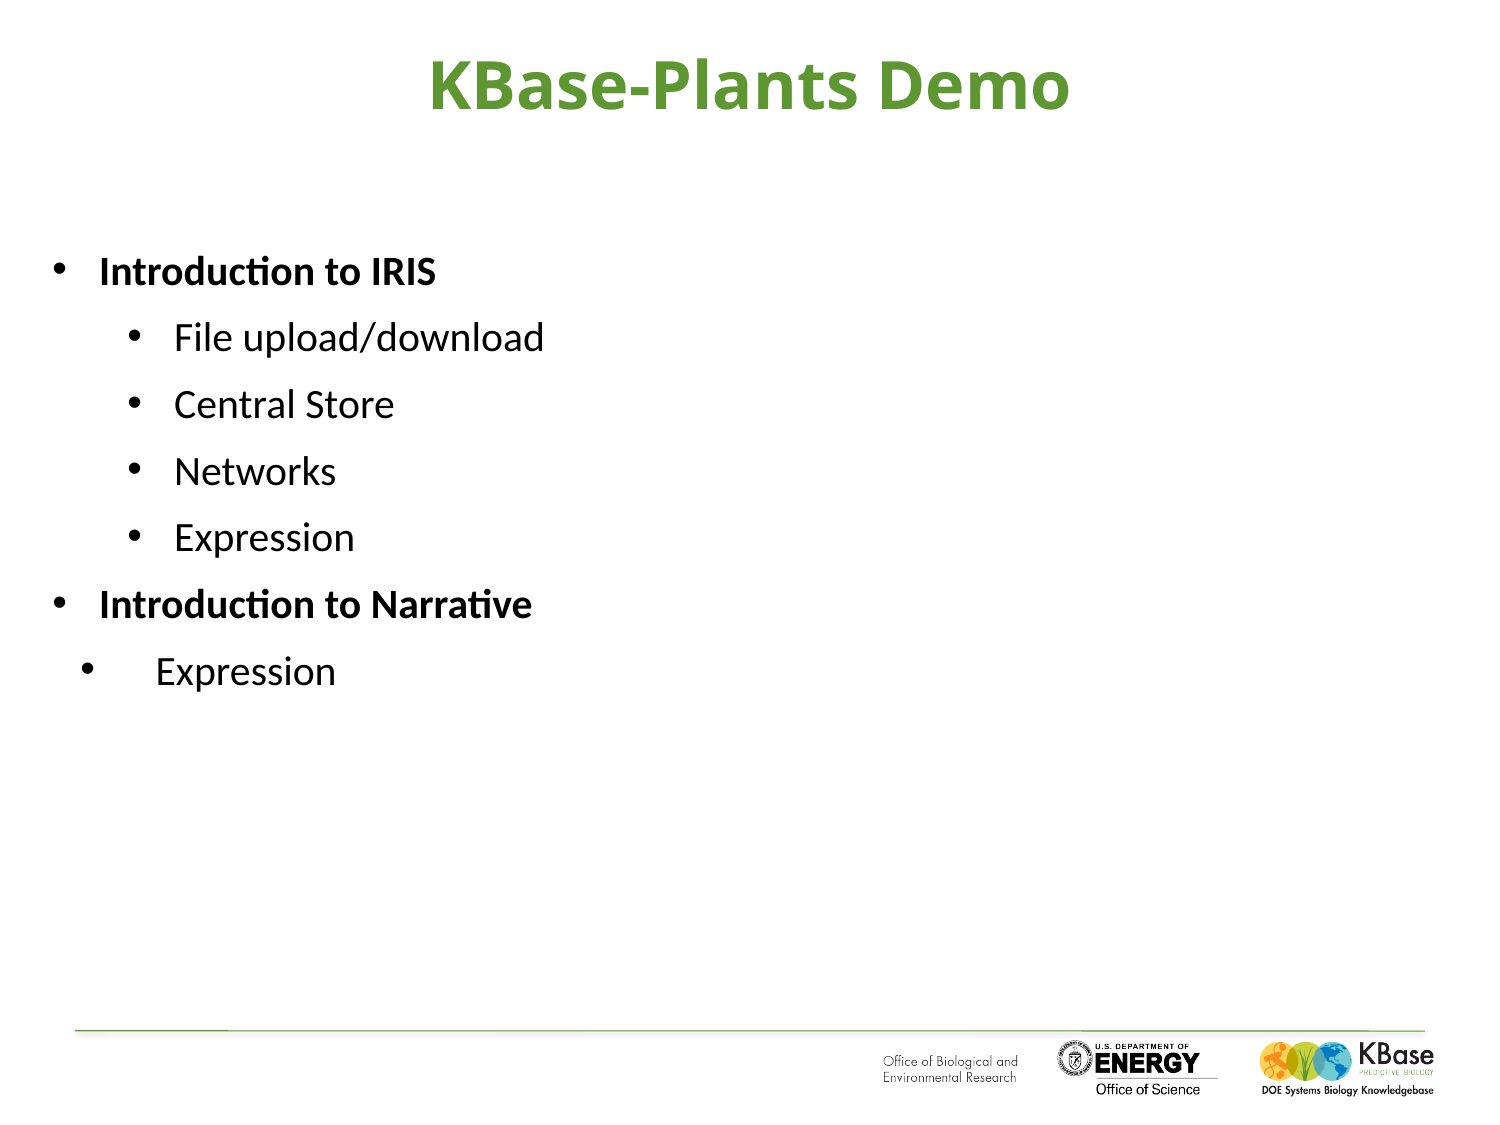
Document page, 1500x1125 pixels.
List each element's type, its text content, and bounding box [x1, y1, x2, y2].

picture [875, 1030, 1440, 1103]
text_box Introduction to IRIS File upload/download Central Store Networks Expression Introduction to Narrative Expression [37, 169, 1475, 701]
title KBase-Plants Demo [75, 25, 1425, 141]
